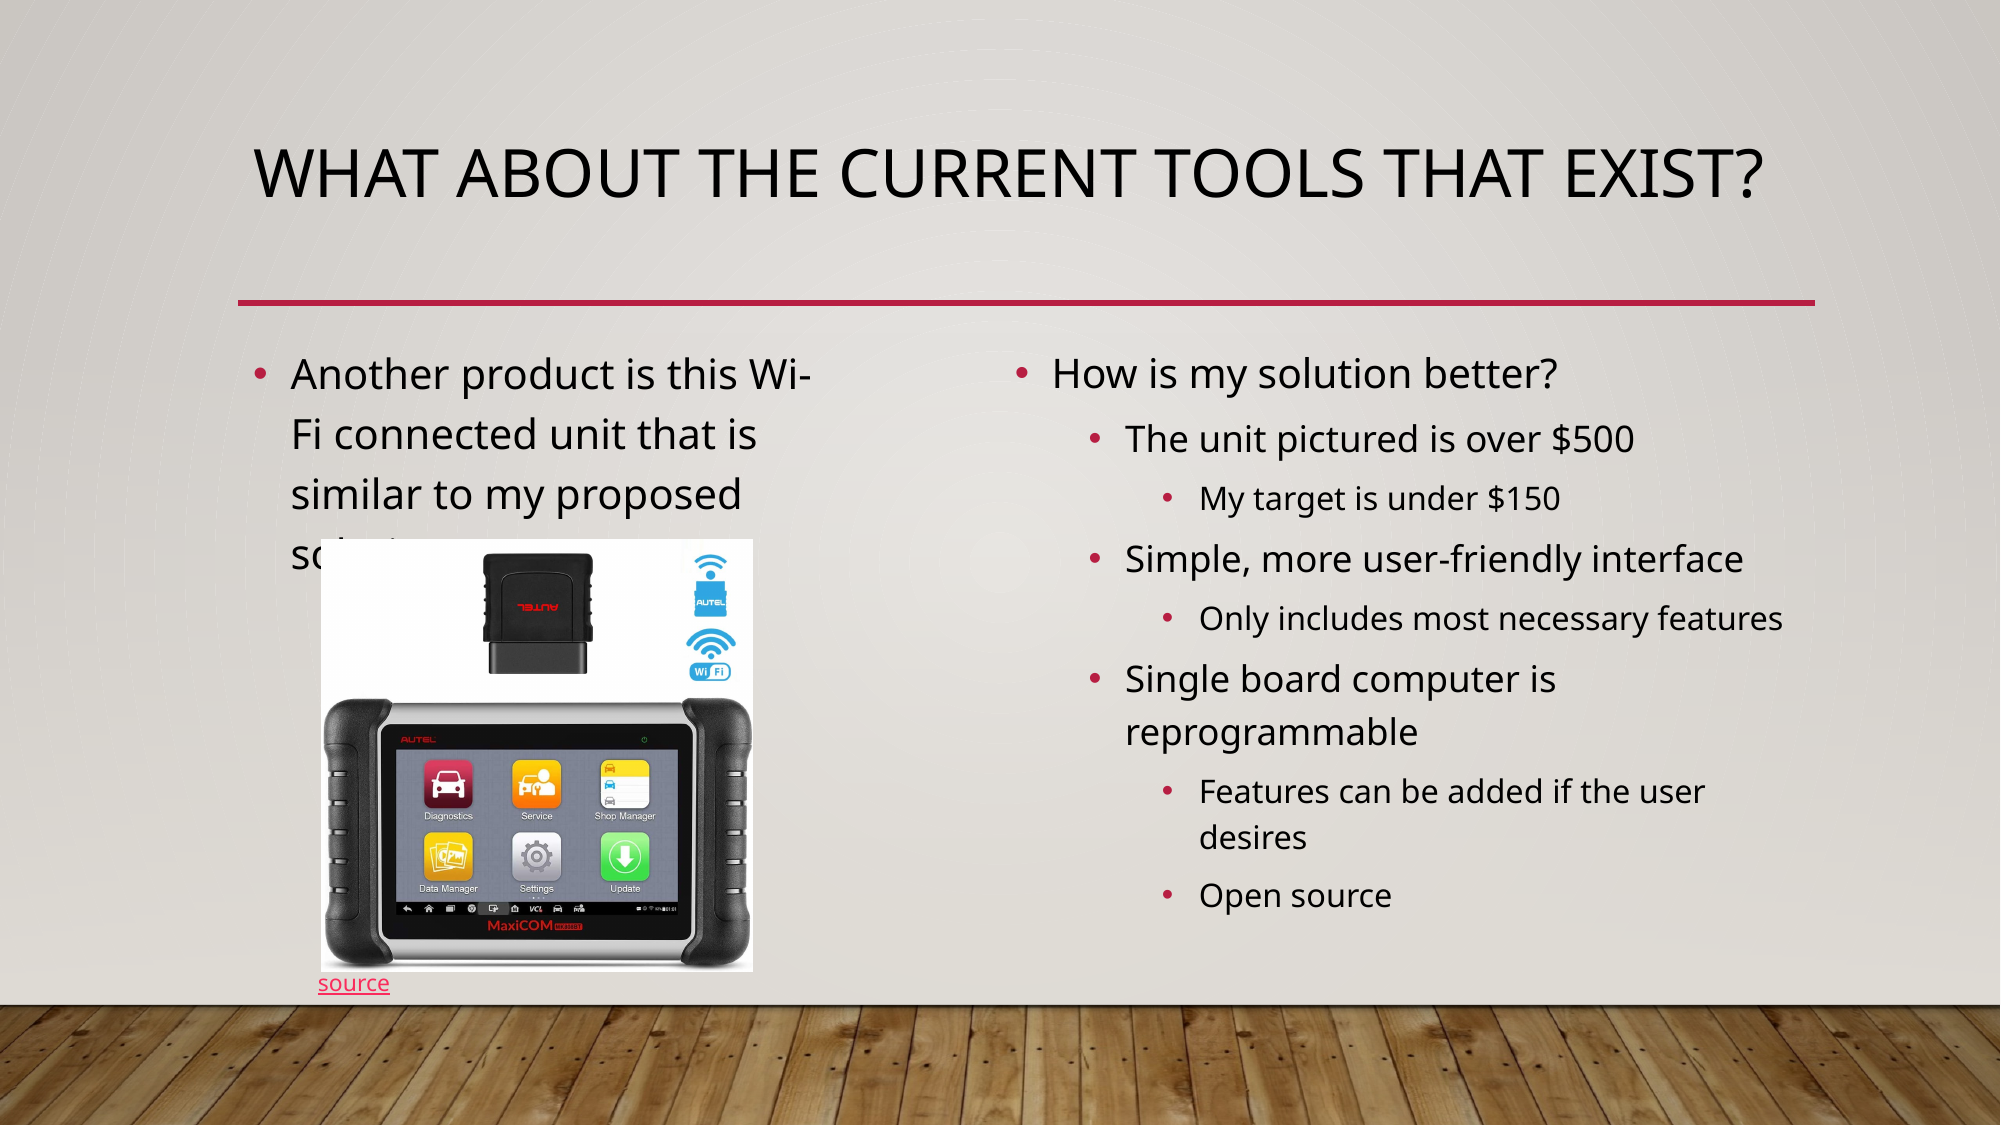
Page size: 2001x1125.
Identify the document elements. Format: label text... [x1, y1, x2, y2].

text_box source [303, 961, 405, 1007]
picture [320, 539, 754, 972]
text_box How is my solution better? The unit pictured is over $500 My target is under $150 Simple, more user-friendly interface Only includes most necessary features Single board computer is reprogrammable Features can be added if the user desires Open source [999, 330, 1814, 968]
picture [0, 1005, 2000, 1125]
title What about the current tools that exist? [238, 131, 1814, 305]
list Another product is this Wi-Fi connected unit that is similar to my proposed solution [238, 330, 836, 540]
